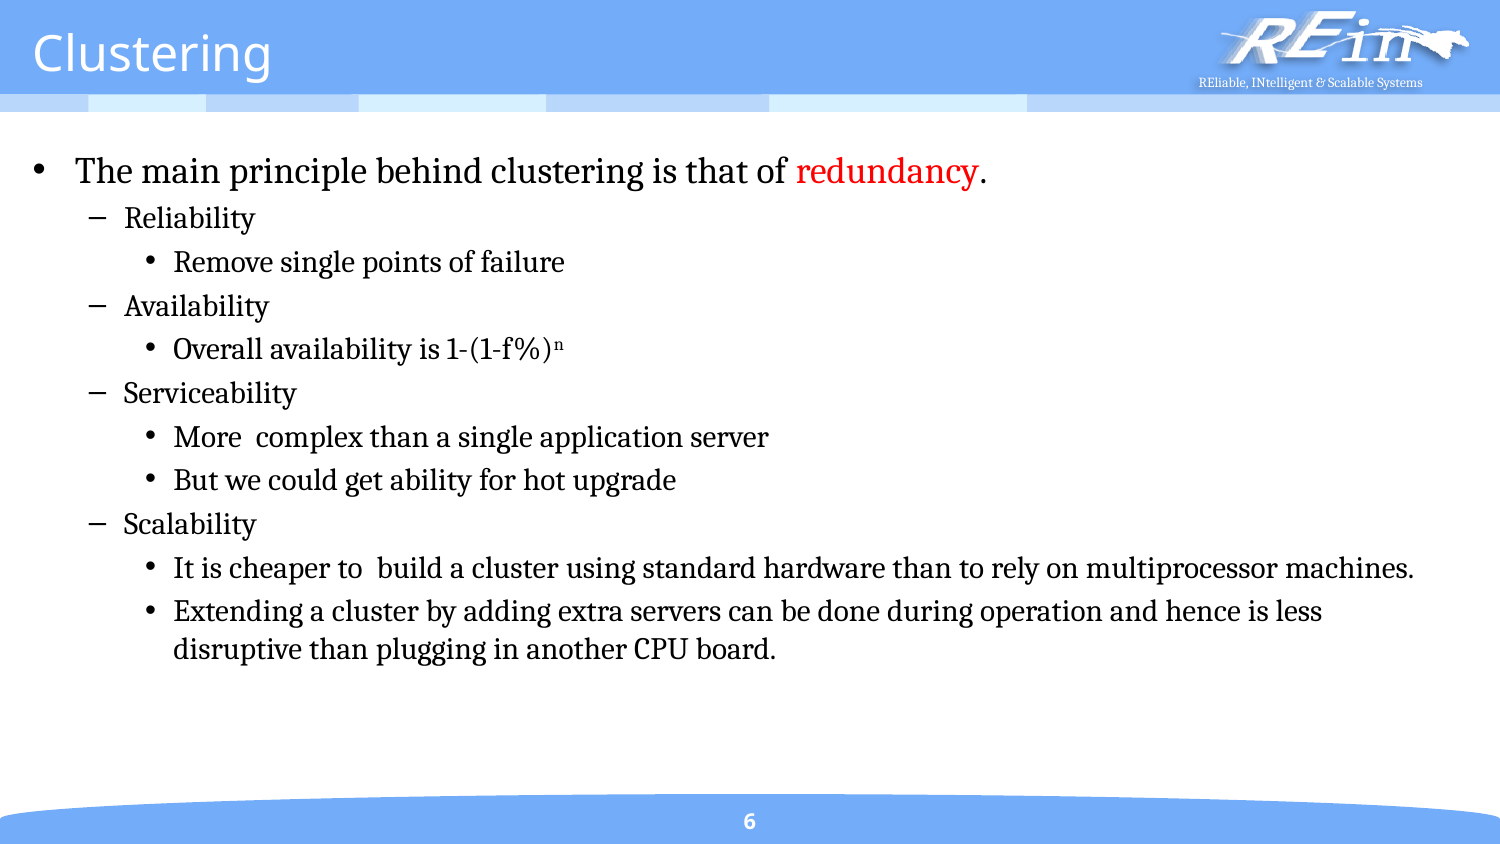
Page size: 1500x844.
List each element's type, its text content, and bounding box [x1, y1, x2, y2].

title Clustering [17, 17, 1136, 86]
slide_number 6 [667, 802, 833, 842]
list The main principle behind clustering is that of redundancy. Reliability Remove single points of failure Availability Overall availability is 1-(1-f%)n Serviceability More complex than a single application server But we could get ability for hot upgrade Scalability It is cheaper to build a cluster using standard hardware than to rely on multiprocessor machines. Extending a cluster by adding extra servers can be done during operation and hence is less disruptive than plugging in another CPU board. [17, 138, 1459, 786]
